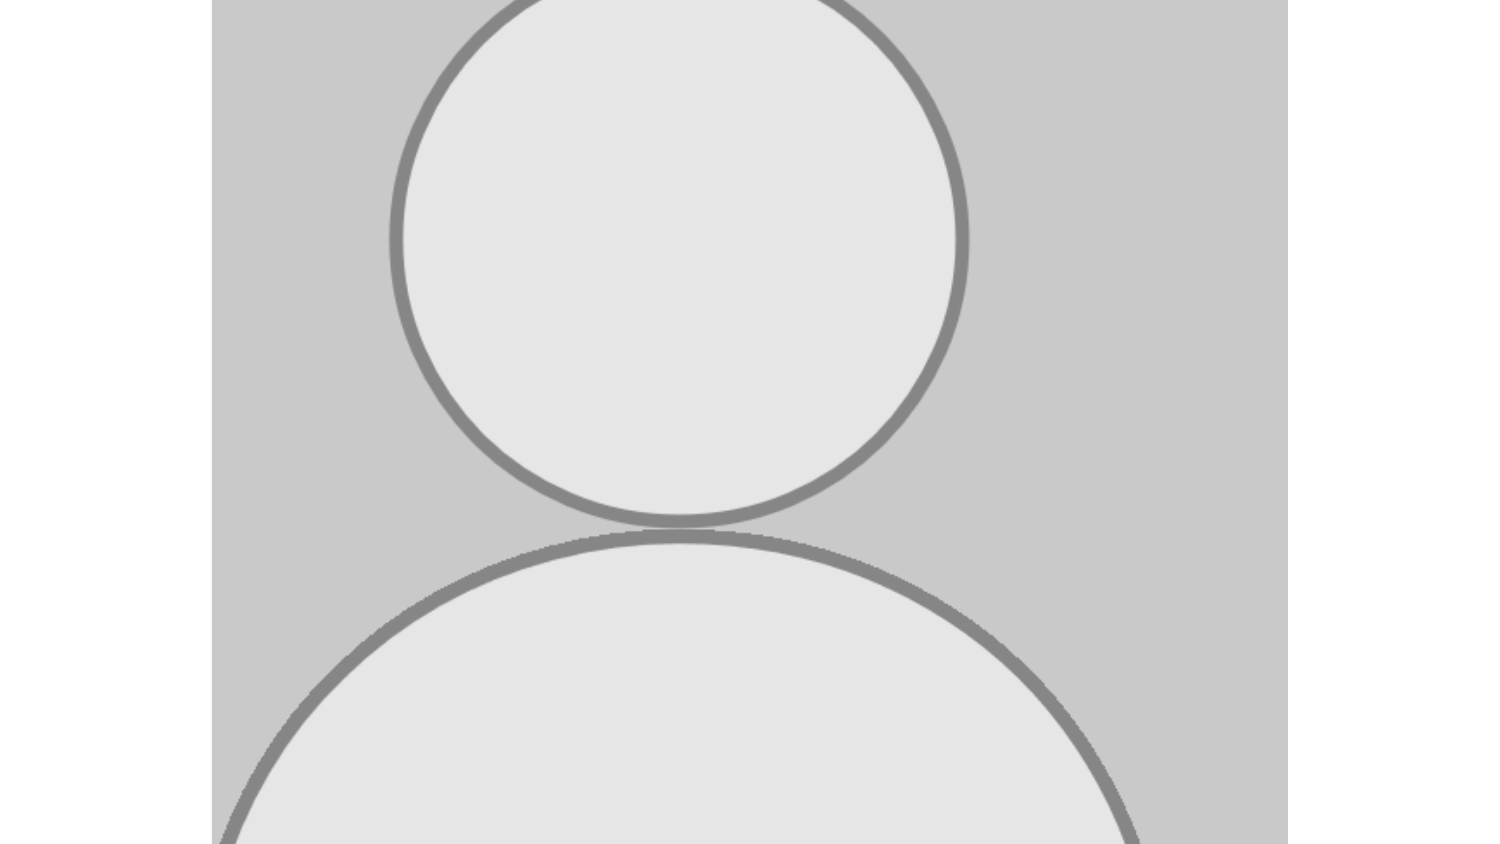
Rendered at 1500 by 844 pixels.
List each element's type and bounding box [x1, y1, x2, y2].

picture [211, 0, 1289, 844]
